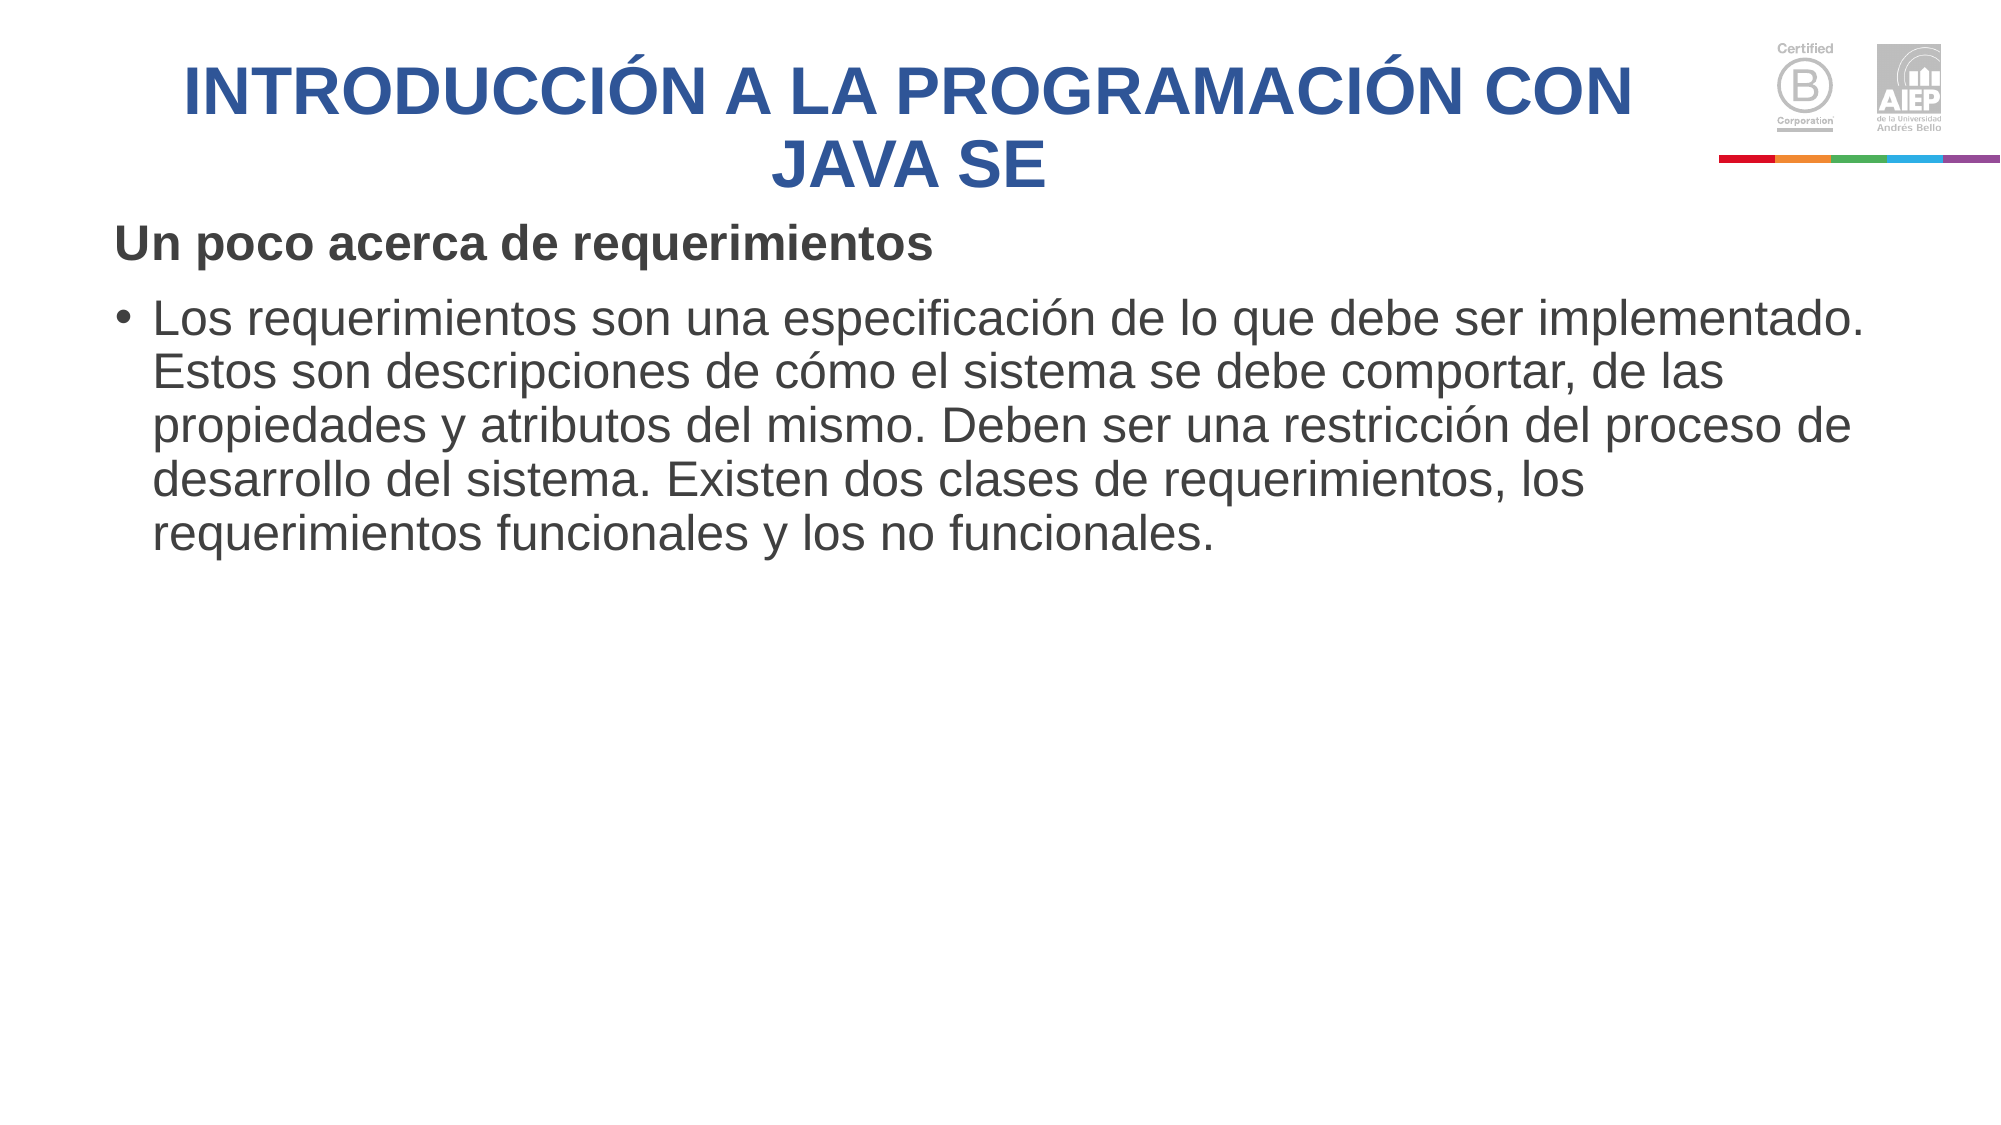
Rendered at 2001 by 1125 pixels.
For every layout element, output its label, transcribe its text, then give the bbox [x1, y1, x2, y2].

title INTRODUCCIÓN A LA PROGRAMACIÓN CON JAVA SE [99, 48, 1719, 209]
picture [1877, 44, 1941, 131]
list Un poco acerca de requerimientos Los requerimientos son una especificación de lo que debe ser implementado. Estos son descripciones de cómo el sistema se debe comportar, de las propiedades y atributos del mismo. Deben ser una restricción del proceso de desarrollo del sistema. Existen dos clases de requerimientos, los requerimientos funcionales y los no funcionales. [99, 209, 1900, 1071]
